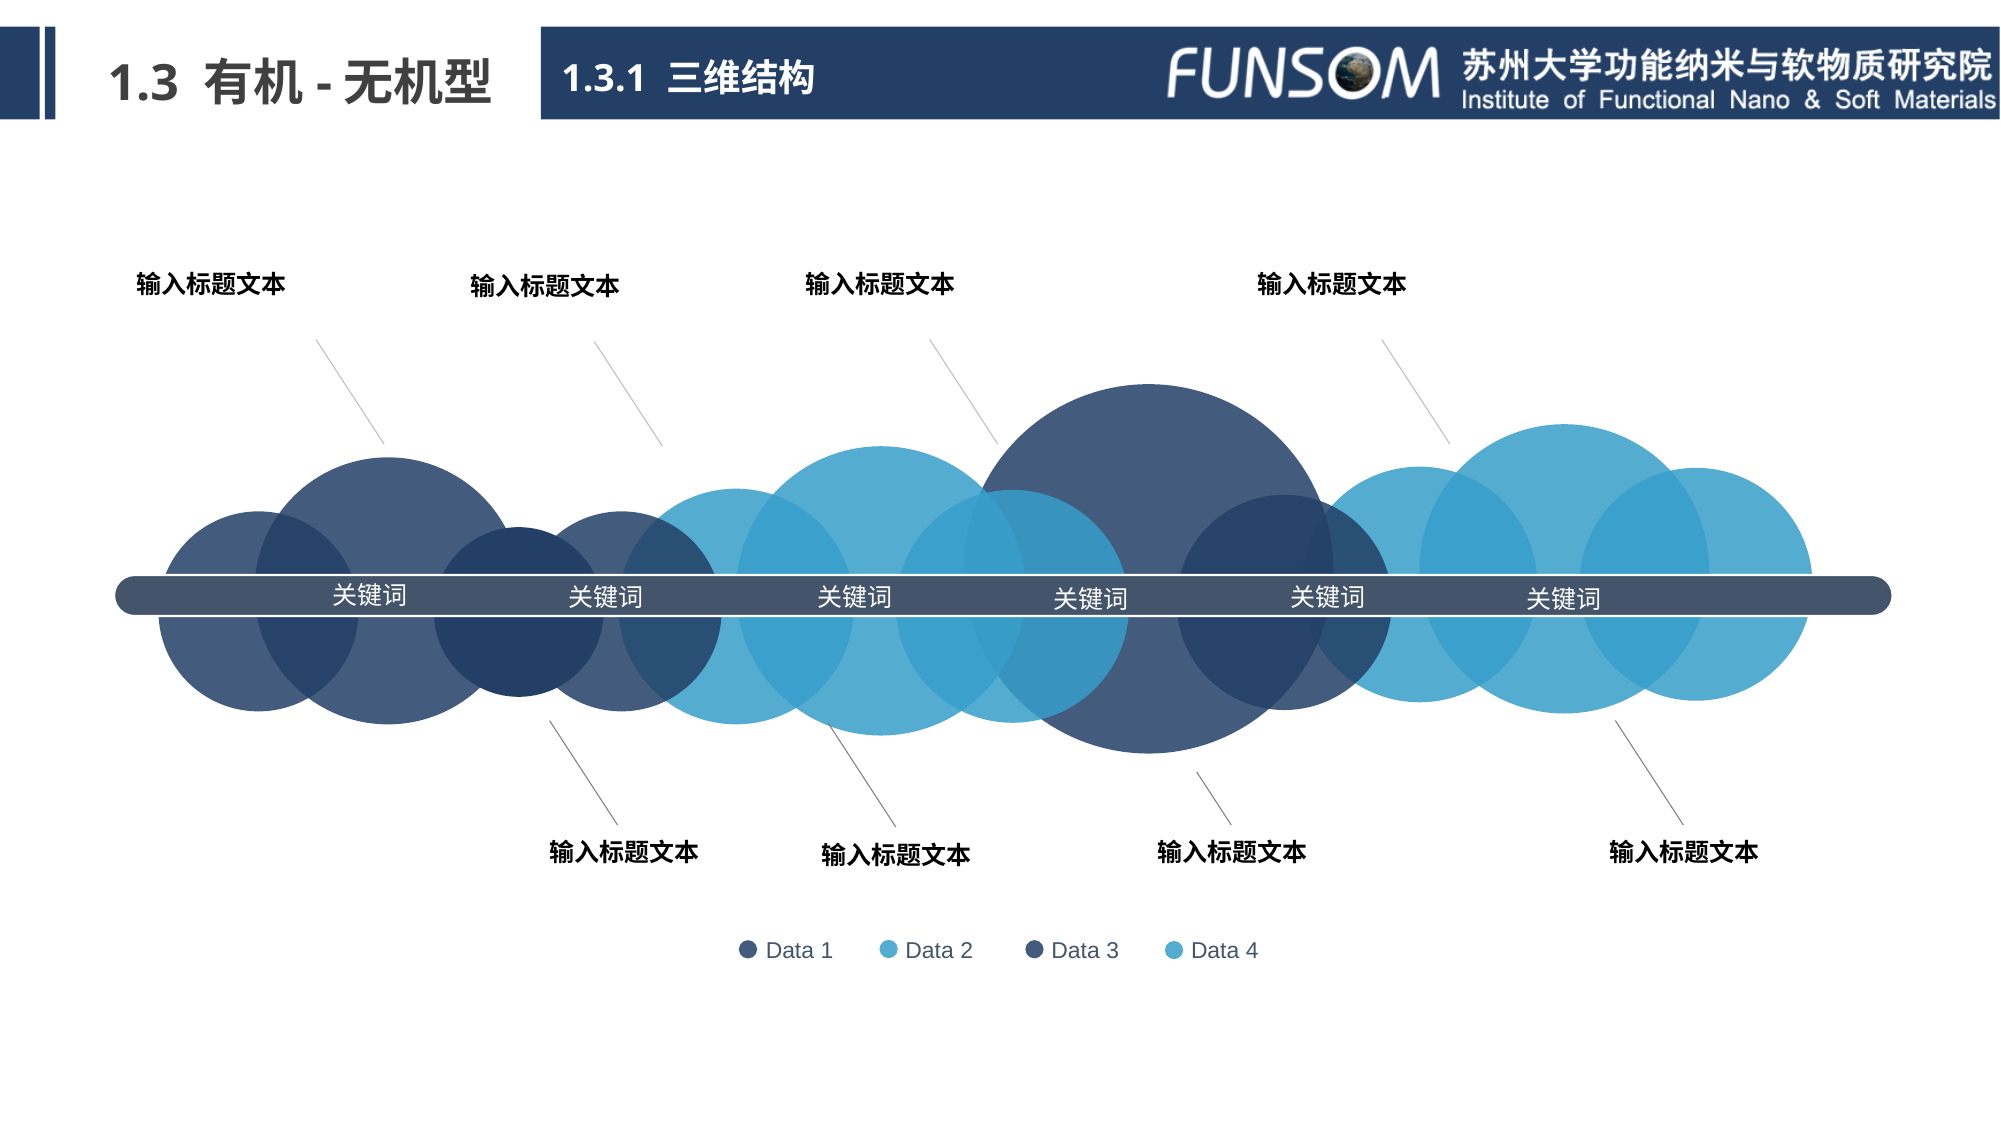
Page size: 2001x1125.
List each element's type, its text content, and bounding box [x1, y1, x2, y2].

text_box [658, 487, 851, 573]
text_box [1456, 423, 1710, 573]
text_box 关键词 [802, 574, 909, 620]
text_box [528, 510, 716, 573]
text_box 输入标题文本 [1594, 829, 1777, 875]
text_box [1646, 618, 1809, 702]
text_box 输入标题文本 [790, 261, 973, 307]
picture [1155, 27, 1998, 120]
text_box [1024, 939, 1045, 960]
text_box [1270, 618, 1392, 712]
text_box [1356, 618, 1533, 704]
text_box [737, 939, 759, 960]
text_box 关键词 [553, 574, 660, 620]
text_box [157, 618, 360, 713]
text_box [315, 339, 385, 445]
text_box 关键词 [1038, 576, 1145, 622]
text_box 输入标题文本 [1142, 829, 1325, 875]
text_box [962, 618, 1129, 724]
text_box 输入标题文本 [455, 263, 638, 309]
text_box [1480, 618, 1702, 715]
text_box 关键词 [1275, 574, 1382, 620]
text_box 输入标题文本 [121, 261, 304, 307]
text_box [878, 938, 899, 960]
text_box Data 3 [1048, 935, 1122, 963]
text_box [827, 722, 896, 828]
text_box Data 4 [1188, 935, 1262, 963]
text_box [988, 488, 1126, 573]
text_box [1672, 466, 1813, 573]
text_box [507, 526, 555, 573]
text_box [113, 573, 317, 618]
text_box [772, 445, 1026, 573]
text_box Data 2 [903, 935, 976, 964]
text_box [929, 339, 998, 445]
text_box [797, 618, 1024, 736]
text_box 1.3 有机-无机型 [93, 31, 513, 119]
text_box 1.3.1 三维结构 [546, 37, 1004, 107]
text_box [1042, 618, 1328, 755]
text_box [982, 383, 1335, 573]
text_box [666, 618, 855, 726]
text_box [594, 341, 663, 447]
text_box [1163, 939, 1185, 961]
text_box 关键词 [317, 572, 424, 618]
text_box [1332, 465, 1538, 573]
text_box [424, 573, 1894, 618]
text_box 关键词 [1511, 576, 1618, 622]
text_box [549, 720, 618, 825]
text_box [278, 456, 522, 573]
text_box [164, 510, 352, 573]
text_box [1615, 720, 1684, 825]
text_box 输入标题文本 [1242, 261, 1425, 307]
text_box [480, 622, 556, 698]
text_box Data 1 [763, 934, 836, 963]
text_box [1322, 500, 1389, 573]
text_box [309, 618, 520, 726]
text_box 输入标题文本 [807, 831, 989, 878]
text_box 输入标题文本 [535, 829, 718, 875]
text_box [1381, 339, 1450, 445]
text_box [520, 618, 723, 713]
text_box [1196, 771, 1232, 825]
